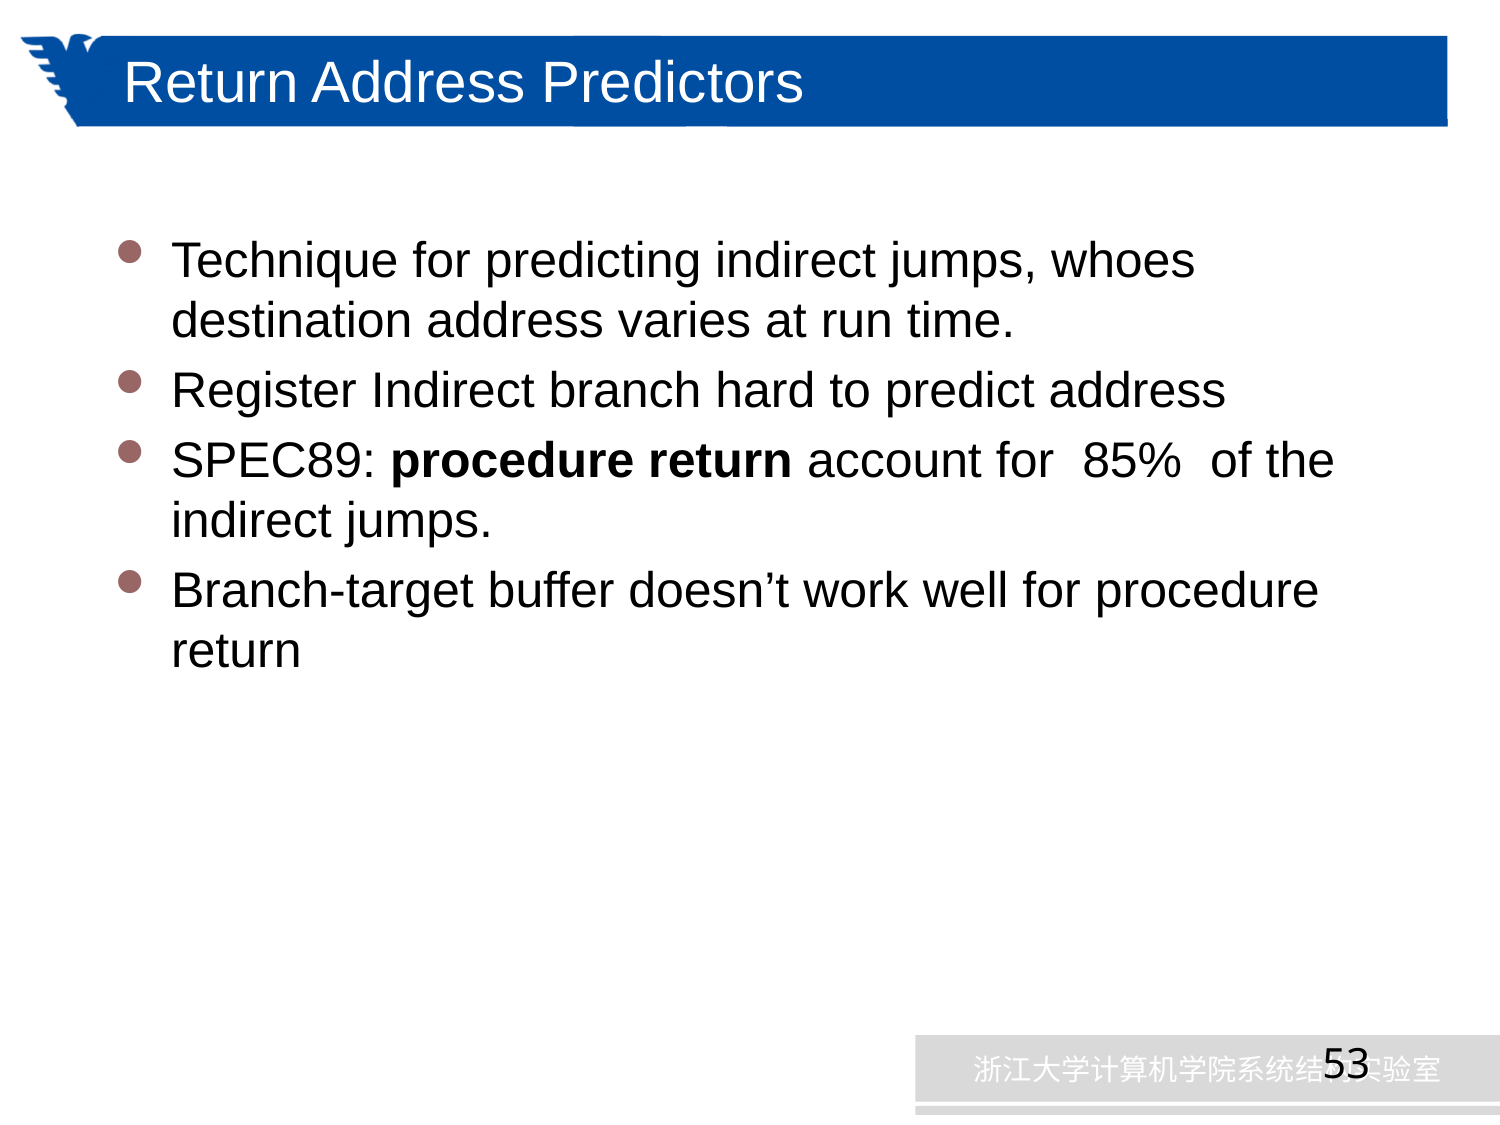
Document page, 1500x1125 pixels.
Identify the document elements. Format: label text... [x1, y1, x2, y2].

picture [5, 19, 148, 127]
title Return Address Predictors [108, 38, 1406, 121]
list Technique for predicting indirect jumps, whoes destination address varies at run time. Register Indirect branch hard to predict address SPEC89: procedure return account for 85% of the indirect jumps. Branch-target buffer doesn’t work well for procedure return [99, 219, 1400, 945]
